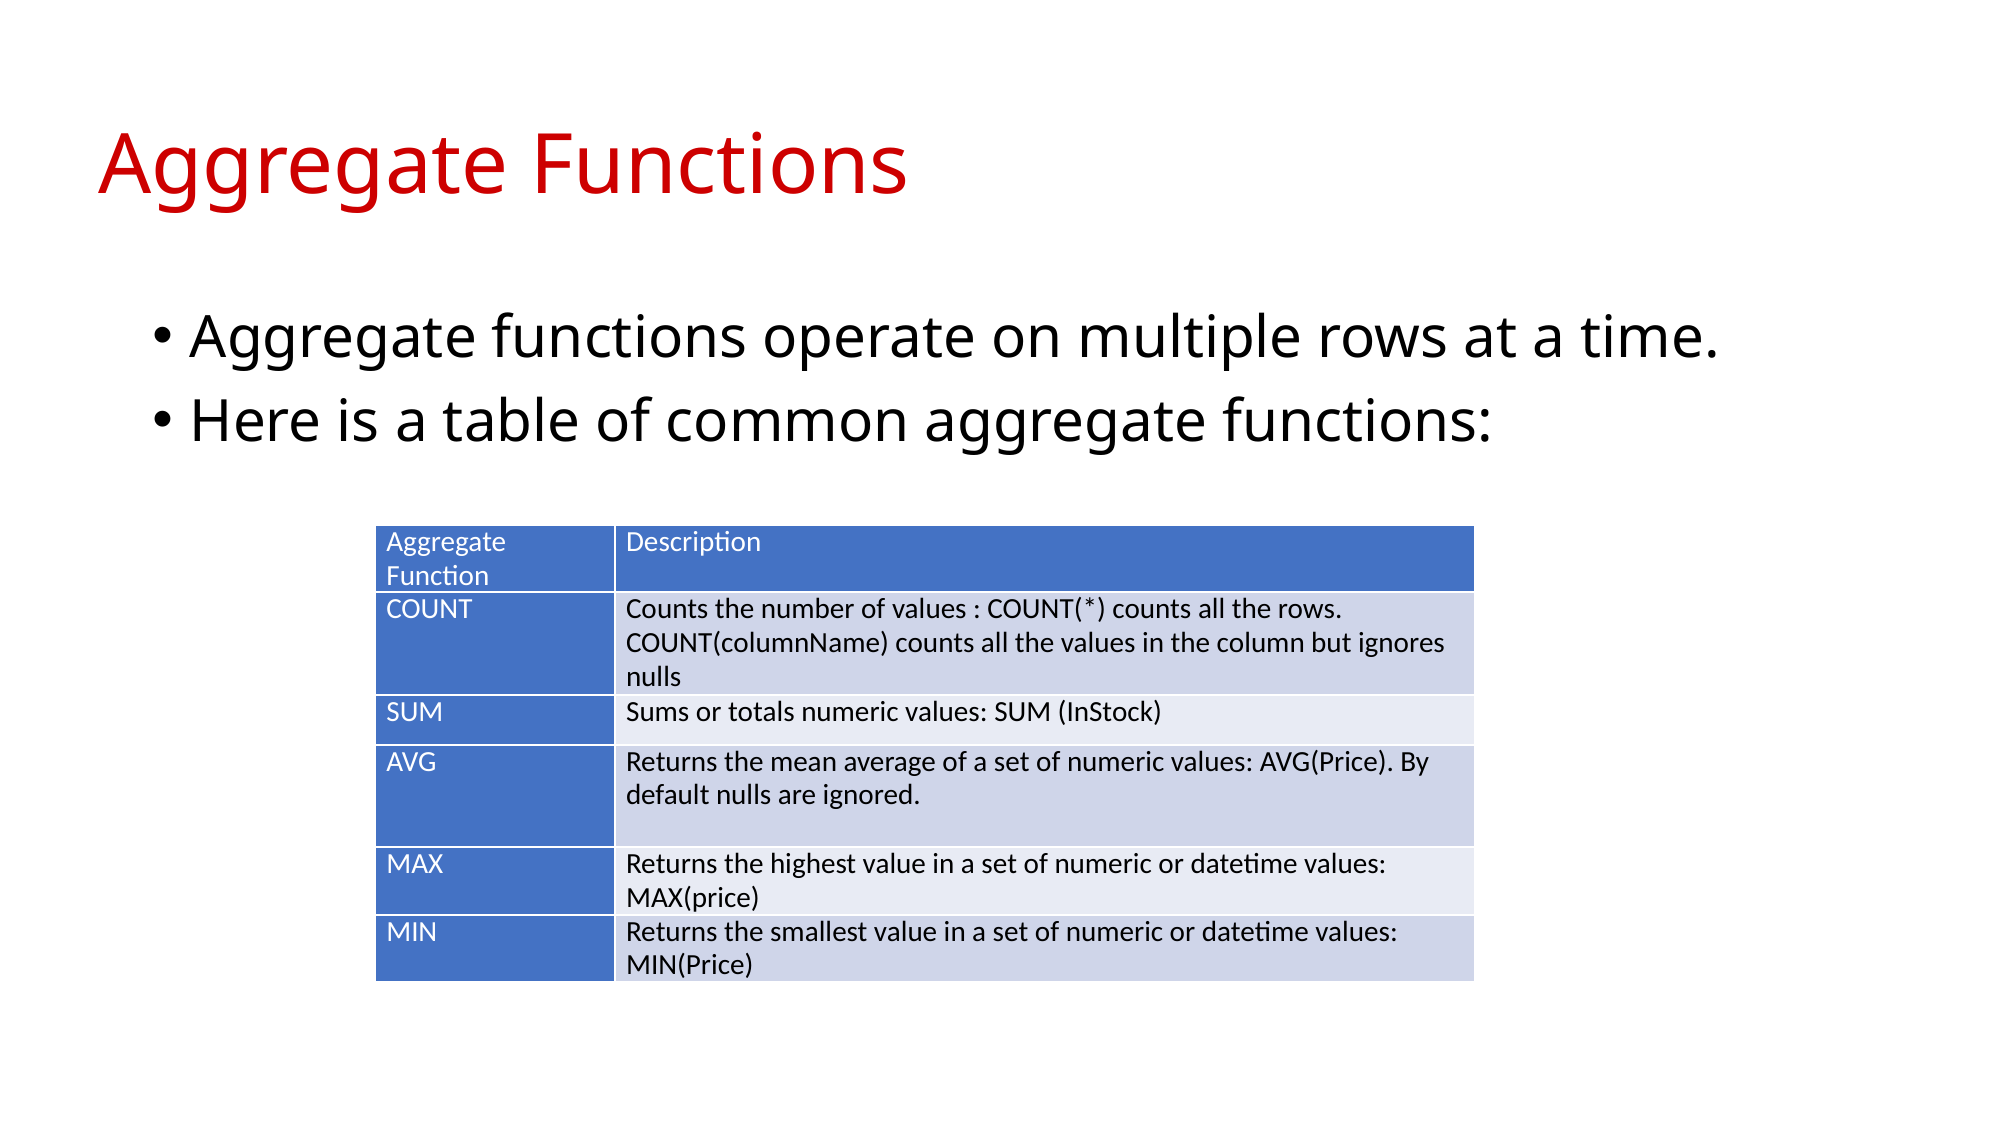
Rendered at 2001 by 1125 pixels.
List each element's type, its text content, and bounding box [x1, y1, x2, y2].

table_cell Sums or totals numeric values: SUM (InStock) [616, 696, 1474, 744]
table_header Description [616, 526, 1474, 591]
table_cell Returns the smallest value in a set of numeric or datetime values: MIN(Price) [616, 916, 1474, 981]
table_cell SUM [376, 696, 614, 744]
table_cell Counts the number of values : COUNT(*) counts all the rows. COUNT(columnName) counts all the values in the column but ignores nulls [616, 593, 1474, 694]
table_cell Returns the highest value in a set of numeric or datetime values: MAX(price) [616, 848, 1474, 914]
table_cell AVG [376, 746, 614, 846]
table_cell MAX [376, 848, 614, 914]
title Aggregate Functions [83, 57, 1809, 275]
table_cell COUNT [376, 593, 614, 694]
list Aggregate functions operate on multiple rows at a time. Here is a table of common aggregate functions: [137, 299, 1863, 1014]
table_cell MIN [376, 916, 614, 981]
table_header Aggregate Function [376, 526, 614, 591]
table_cell Returns the mean average of a set of numeric values: AVG(Price). By default nulls are ignored. [616, 746, 1474, 846]
